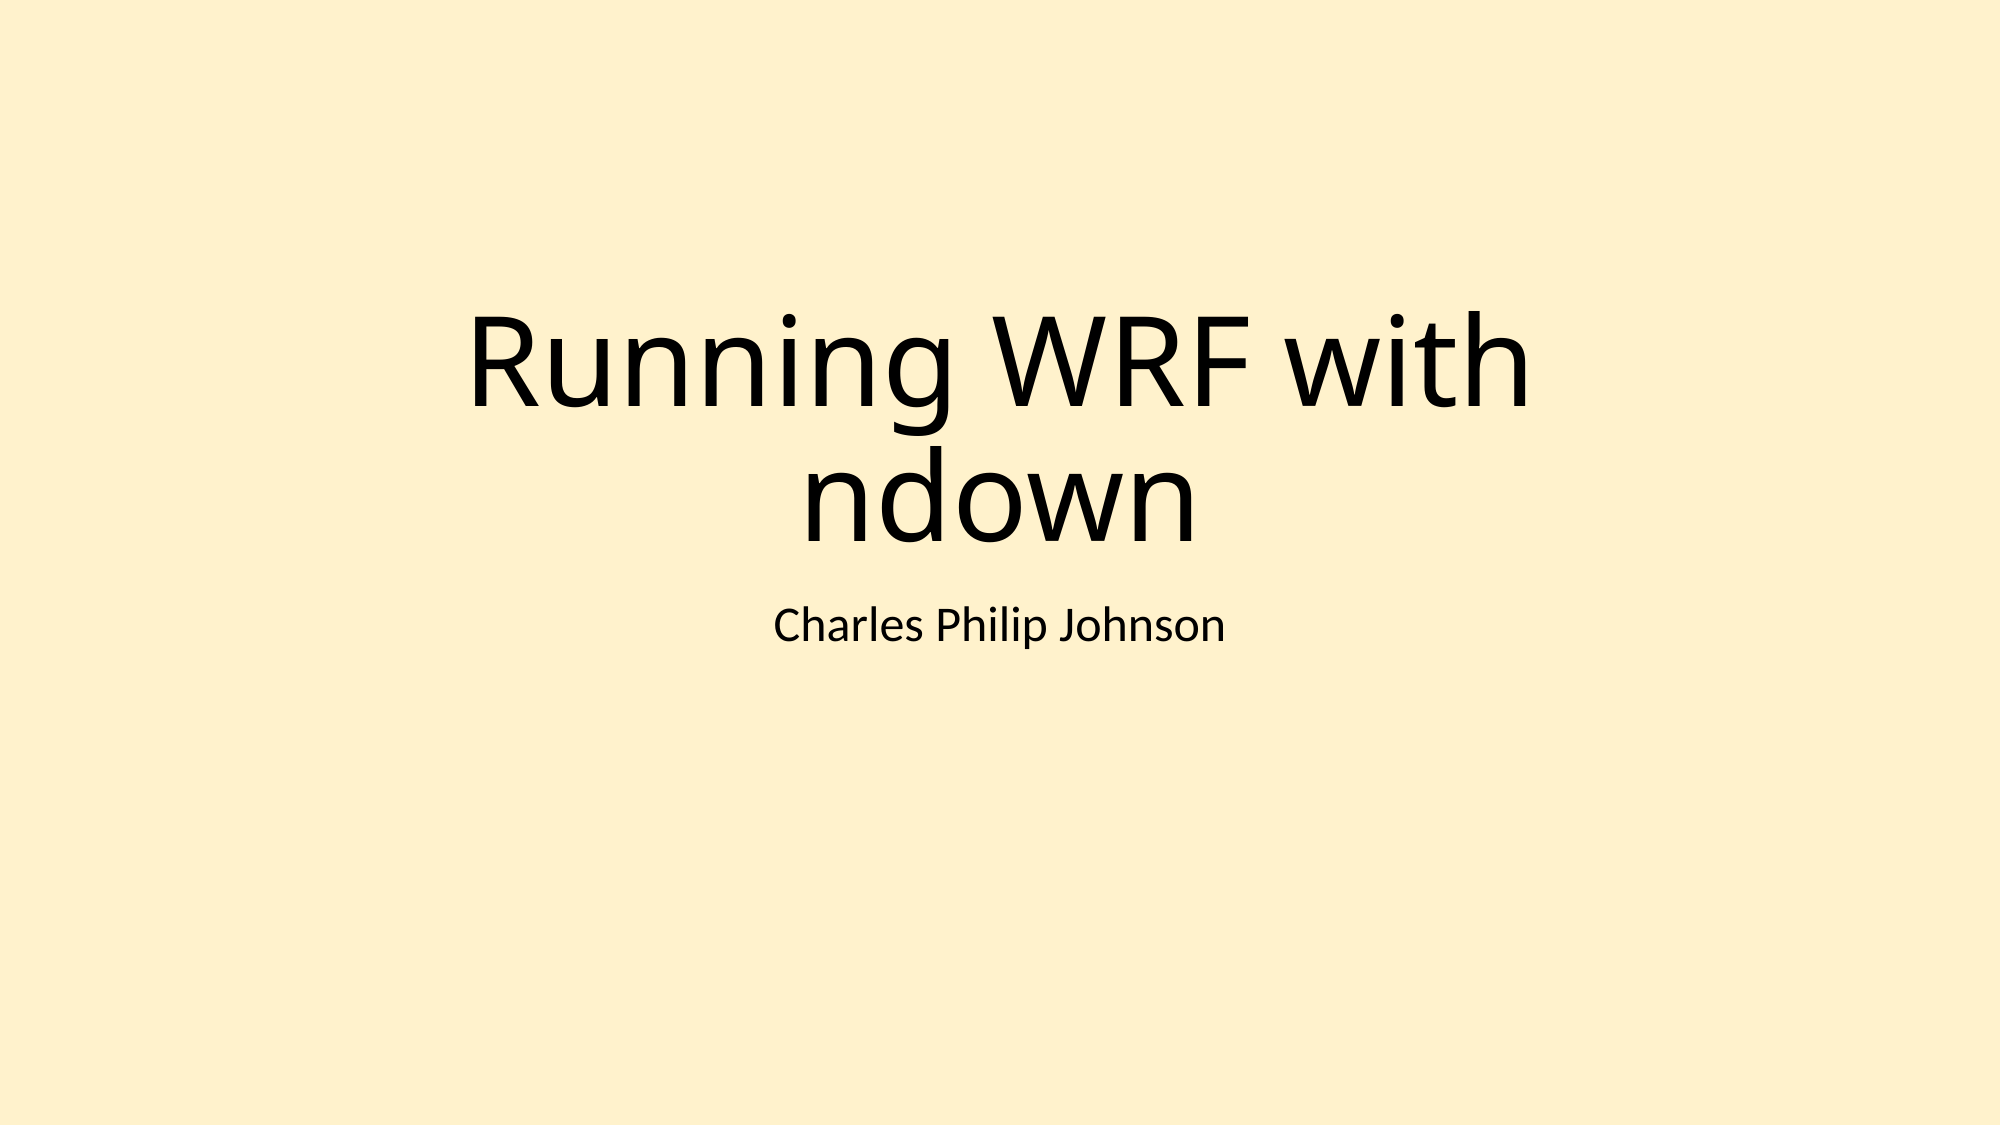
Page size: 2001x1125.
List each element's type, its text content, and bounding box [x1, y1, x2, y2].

title Running WRF with ndown [249, 184, 1750, 576]
subtitle Charles Philip Johnson [249, 590, 1750, 863]
